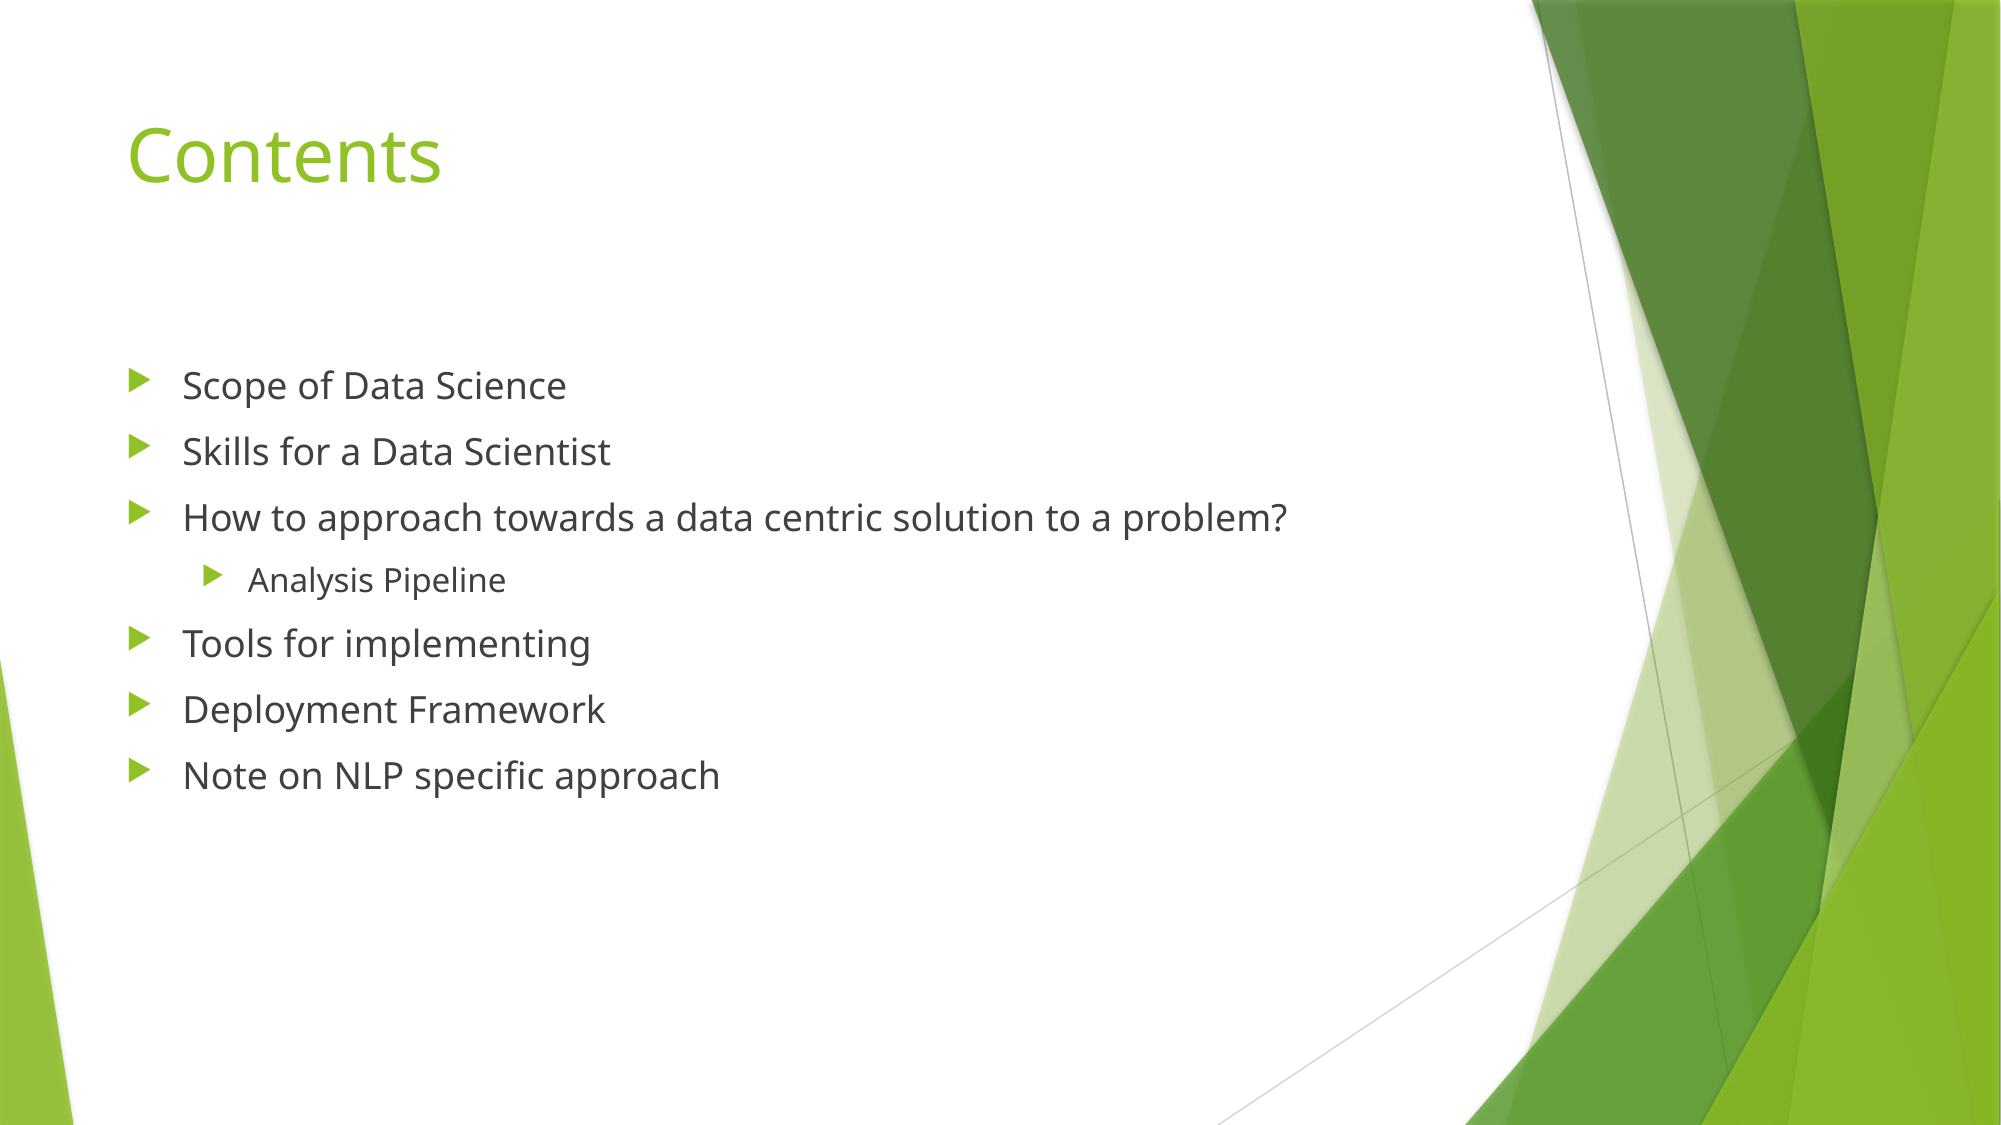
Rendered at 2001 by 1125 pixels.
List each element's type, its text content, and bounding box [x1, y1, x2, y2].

title Contents [111, 99, 1522, 317]
list Scope of Data Science Skills for a Data Scientist How to approach towards a data centric solution to a problem? Analysis Pipeline Tools for implementing Deployment Framework Note on NLP specific approach [111, 354, 1522, 992]
